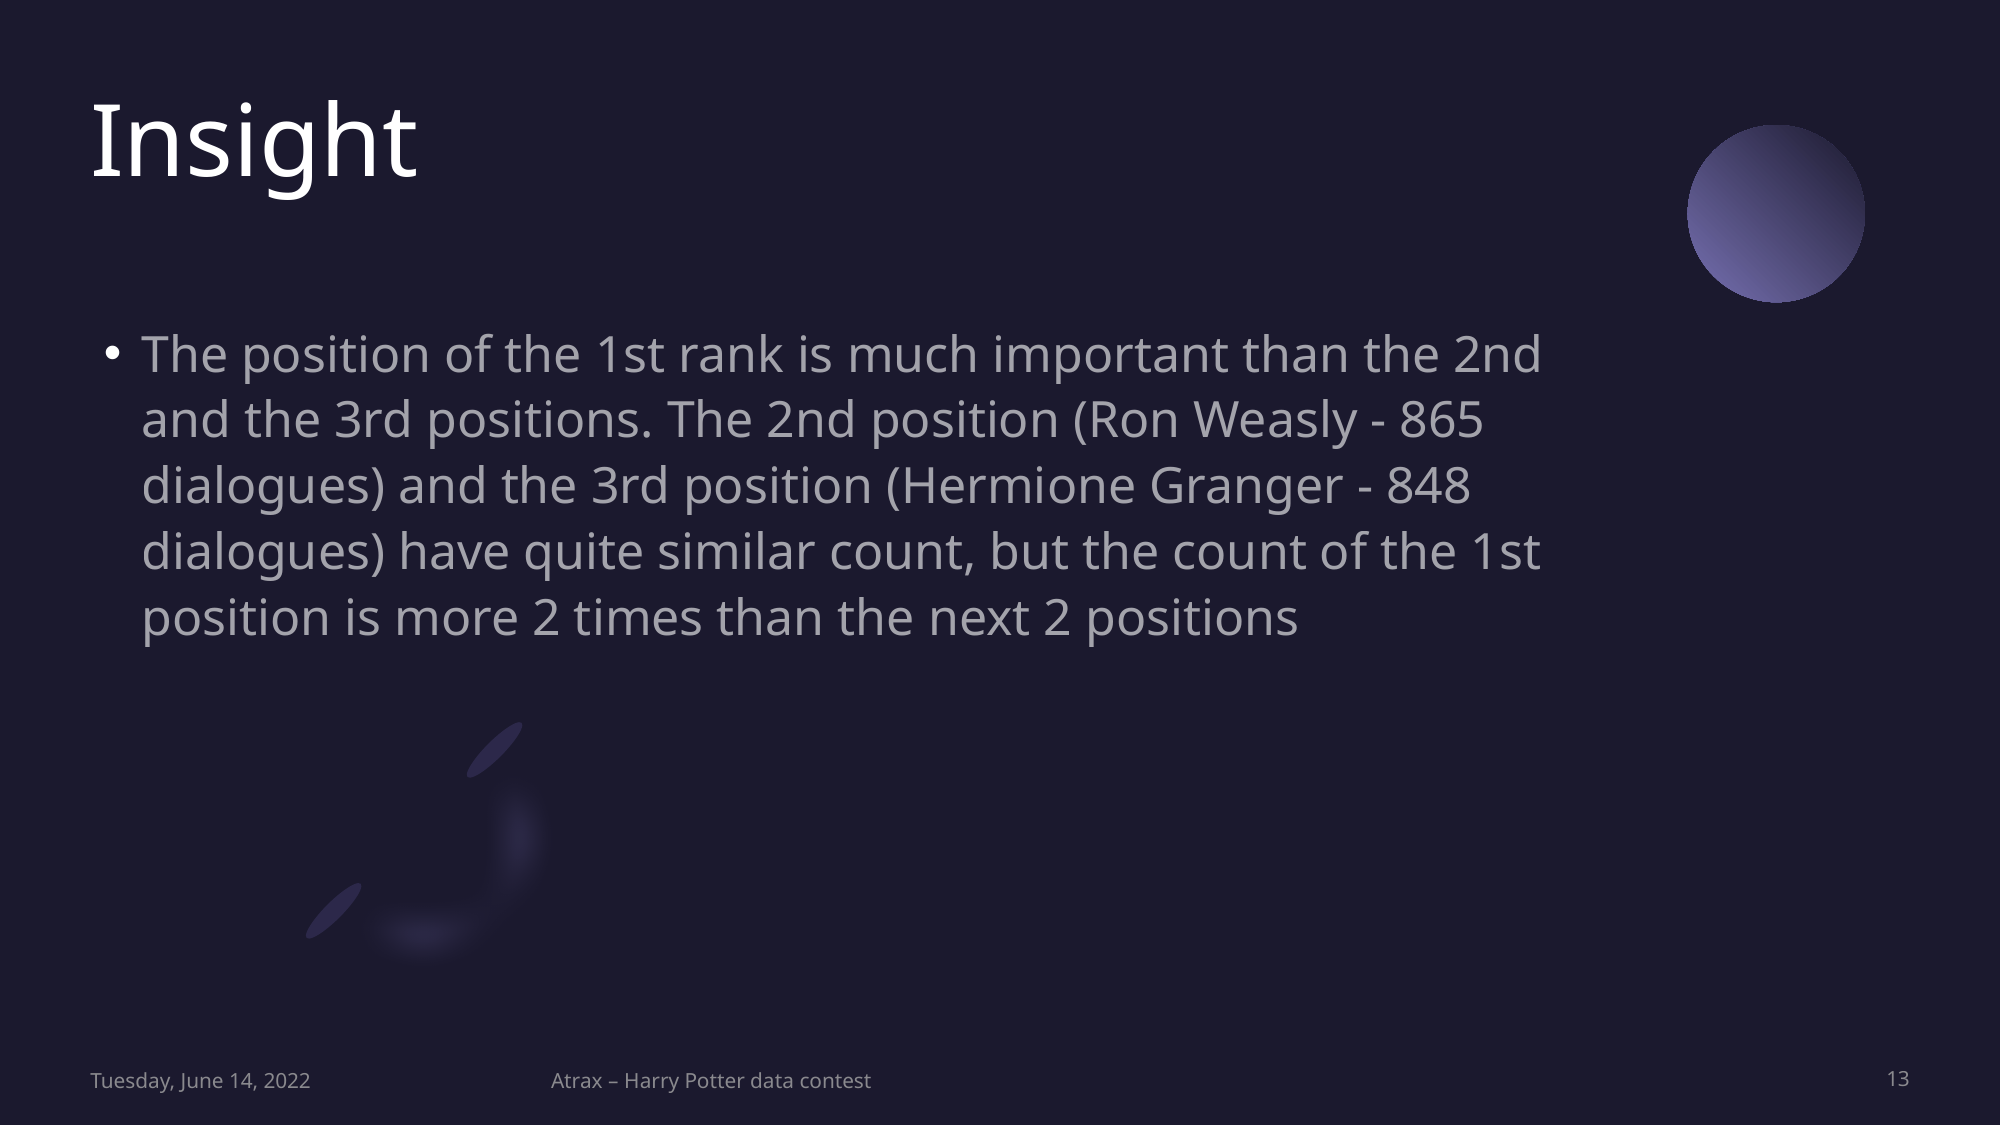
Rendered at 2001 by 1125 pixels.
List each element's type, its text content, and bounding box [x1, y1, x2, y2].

title Insight [90, 90, 1449, 296]
text_box The position of the 1st rank is much important than the 2nd and the 3rd positions. The 2nd position (Ron Weasly - 865 dialogues) and the 3rd position (Hermione Granger - 848 dialogues) have quite similar count, but the count of the 1st position is more 2 times than the next 2 positions [89, 308, 1632, 886]
footer Atrax – Harry Potter data contest [551, 1067, 1598, 1093]
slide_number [90, 1067, 522, 1093]
slide_number 13 [1632, 1067, 1910, 1093]
